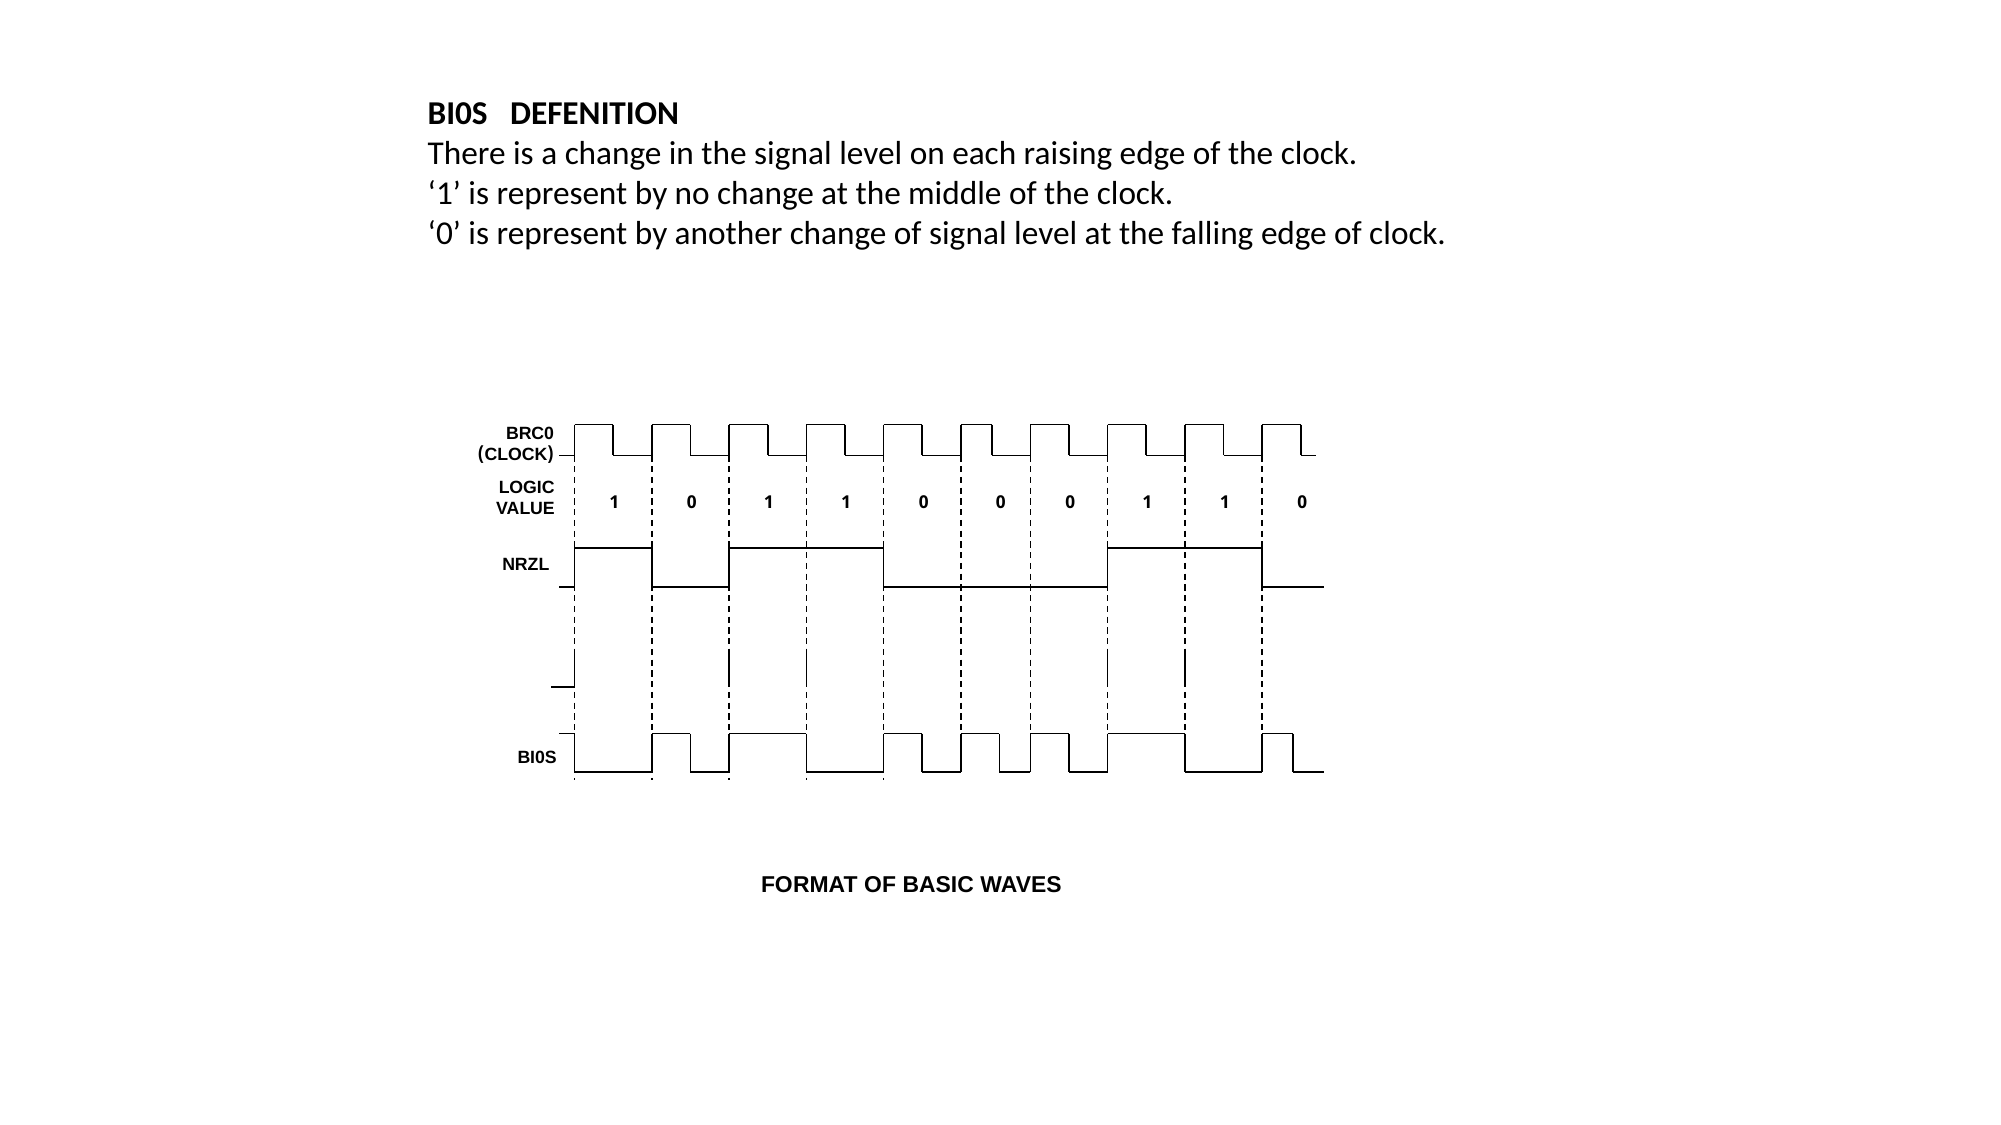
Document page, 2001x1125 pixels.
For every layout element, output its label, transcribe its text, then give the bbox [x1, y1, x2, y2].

text_box BI0S DEFENITION There is a change in the signal level on each raising edge of the clock. ‘1’ is represent by no change at the middle of the clock. ‘0’ is represent by another change of signal level at the falling edge of clock. [412, 83, 1463, 259]
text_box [458, 416, 1324, 903]
